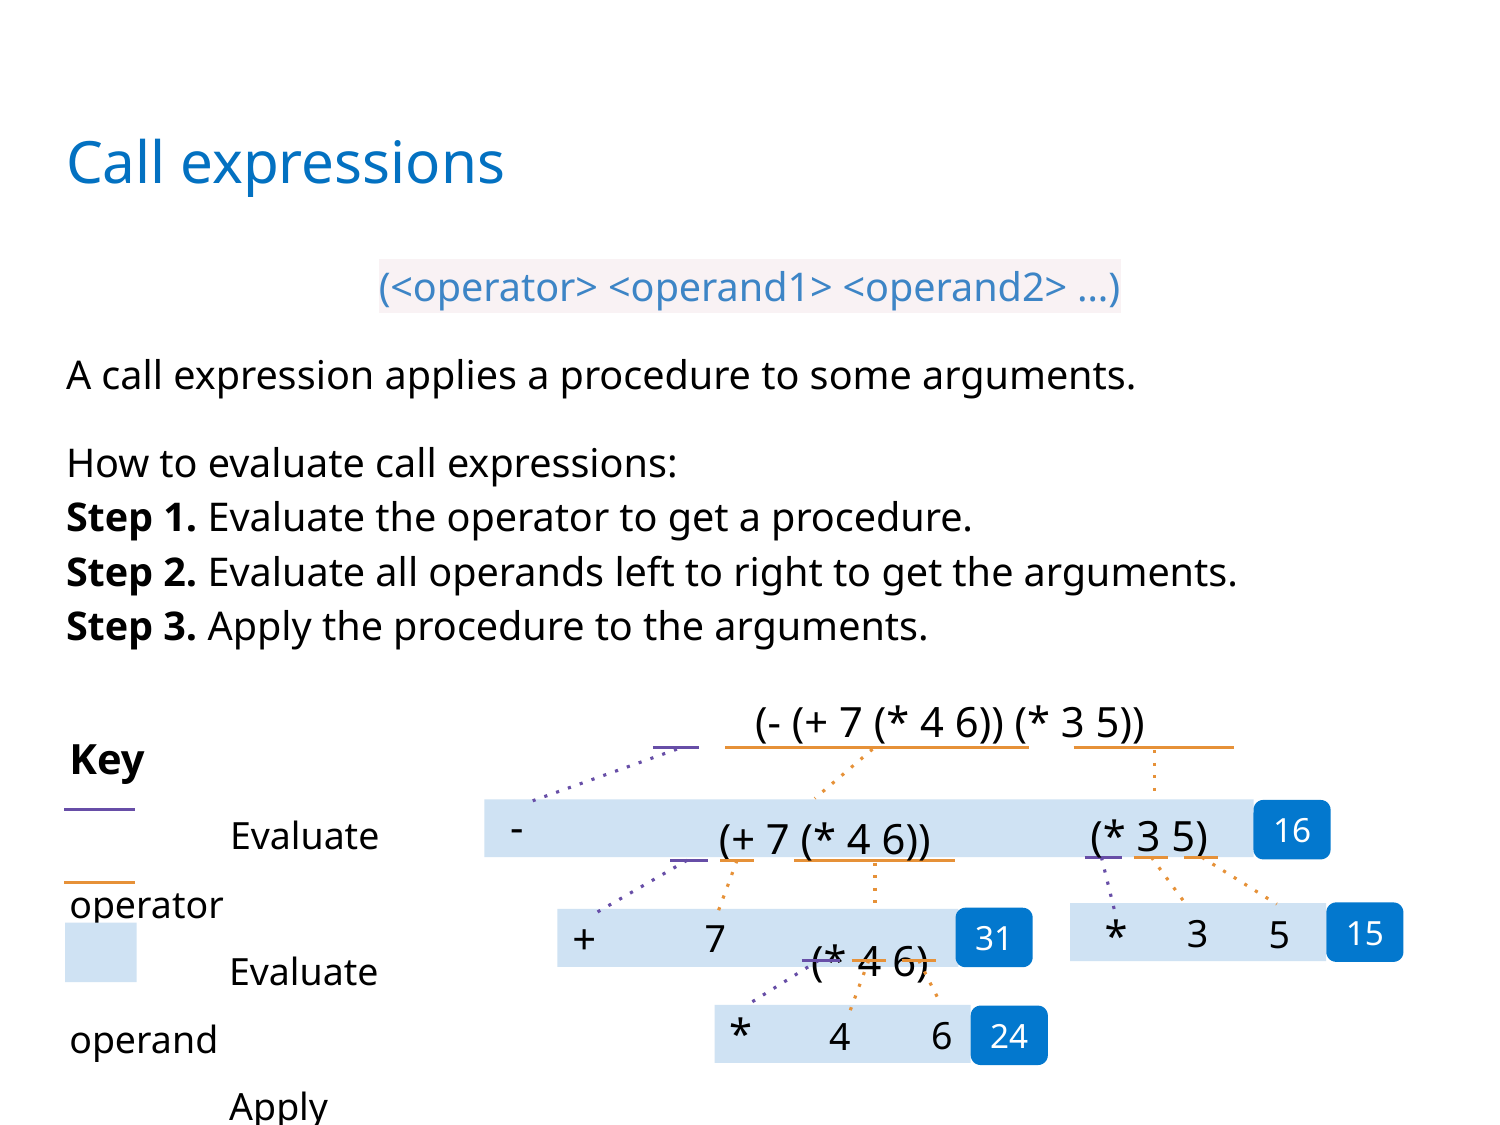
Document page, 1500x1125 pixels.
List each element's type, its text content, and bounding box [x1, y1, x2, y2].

title Call expressions [51, 97, 1449, 223]
text_box [1034, 799, 1039, 858]
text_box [494, 747, 626, 859]
text_box [890, 1009, 896, 1063]
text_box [901, 960, 979, 1071]
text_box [765, 871, 975, 1001]
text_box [1134, 884, 1179, 969]
text_box [1321, 903, 1327, 962]
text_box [813, 959, 886, 1072]
text_box [1070, 903, 1079, 962]
text_box 31 [979, 907, 1033, 968]
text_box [1184, 857, 1317, 970]
text_box 15 [1326, 902, 1404, 962]
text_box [1084, 884, 1130, 969]
text_box 16 [1258, 799, 1331, 860]
list (<operator> <operand1> <operand2> …) A call expression applies a procedure to some arguments. How to evaluate call expressions: Step 1. Evaluate the operator to get a procedure. Step 2. Evaluate all operands left to right to get the arguments. Step 3. Apply the procedure to the arguments. [51, 239, 1449, 653]
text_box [54, 718, 485, 983]
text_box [713, 960, 811, 1067]
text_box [627, 747, 1029, 864]
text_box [1044, 747, 1254, 876]
text_box (- (+ 7 (* 4 6)) (* 3 5)) [519, 673, 1381, 747]
text_box 24 [984, 1005, 1048, 1066]
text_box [689, 860, 755, 974]
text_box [557, 859, 688, 972]
